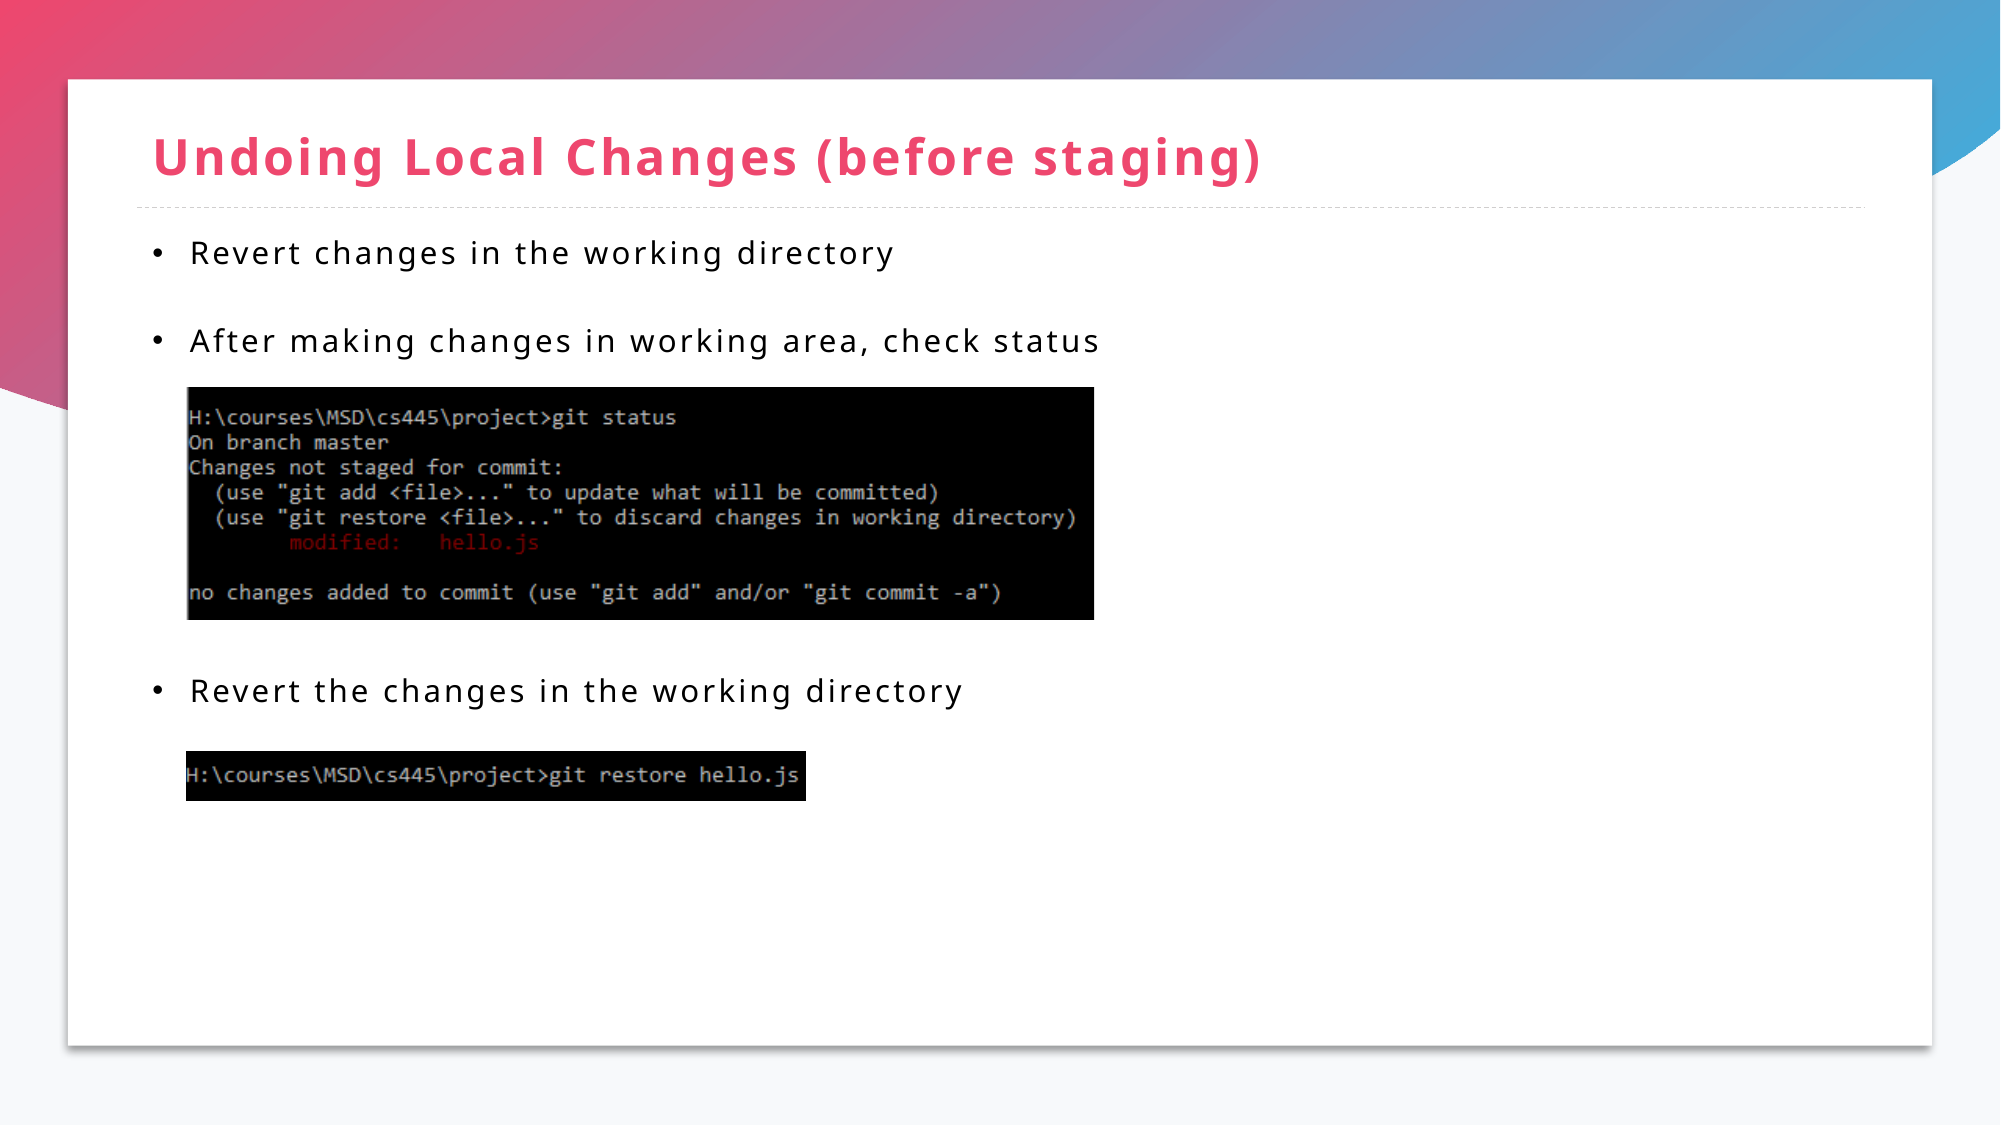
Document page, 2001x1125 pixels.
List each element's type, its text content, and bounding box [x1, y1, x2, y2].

list Revert changes in the working directory After making changes in working area, check status Revert the changes in the working directory [137, 207, 1864, 1014]
picture [186, 751, 806, 802]
title Undoing Local Changes (before staging) [137, 111, 1863, 207]
picture [186, 387, 1095, 620]
